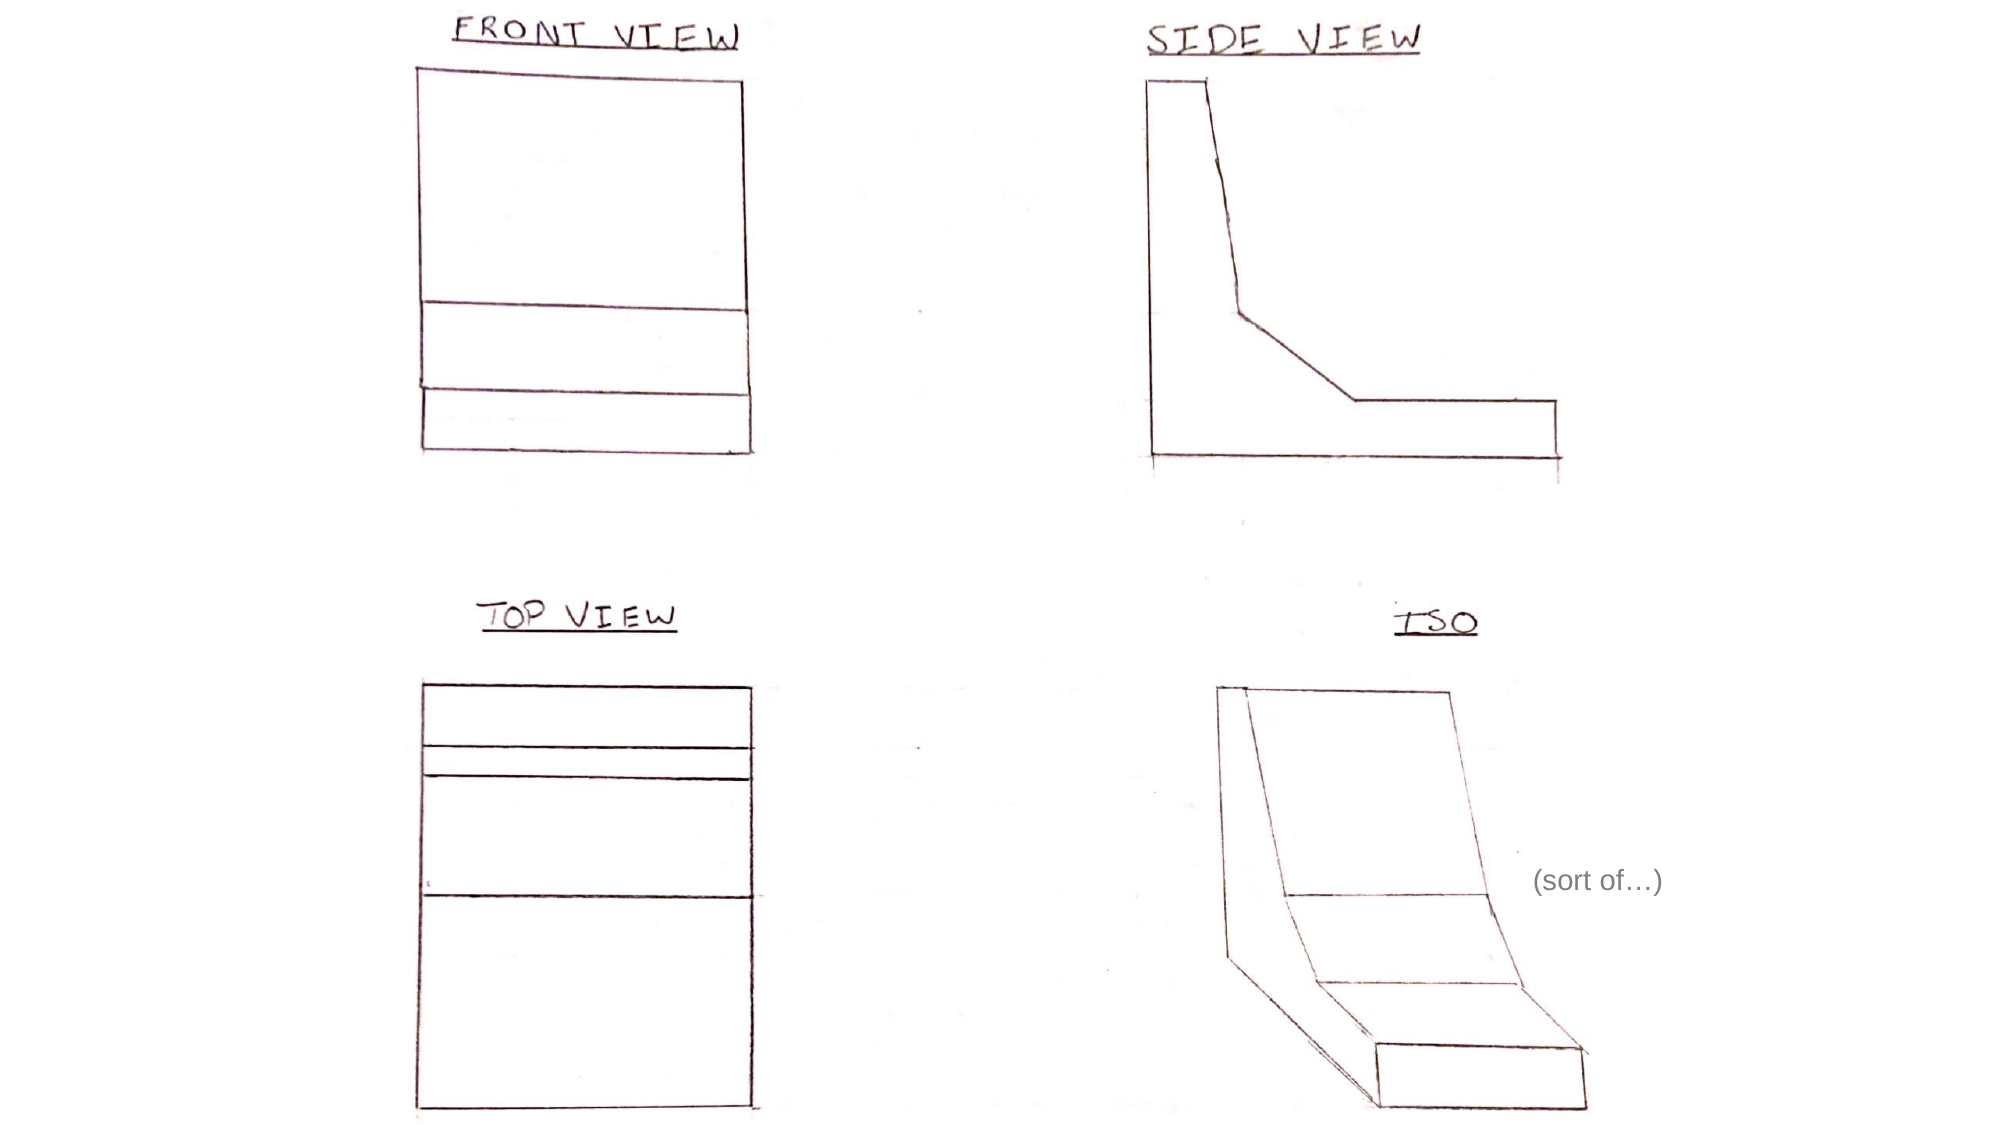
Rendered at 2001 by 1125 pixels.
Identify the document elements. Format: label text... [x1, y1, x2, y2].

picture [401, 0, 1599, 1125]
text_box (sort of…) [1600, 853, 1679, 905]
